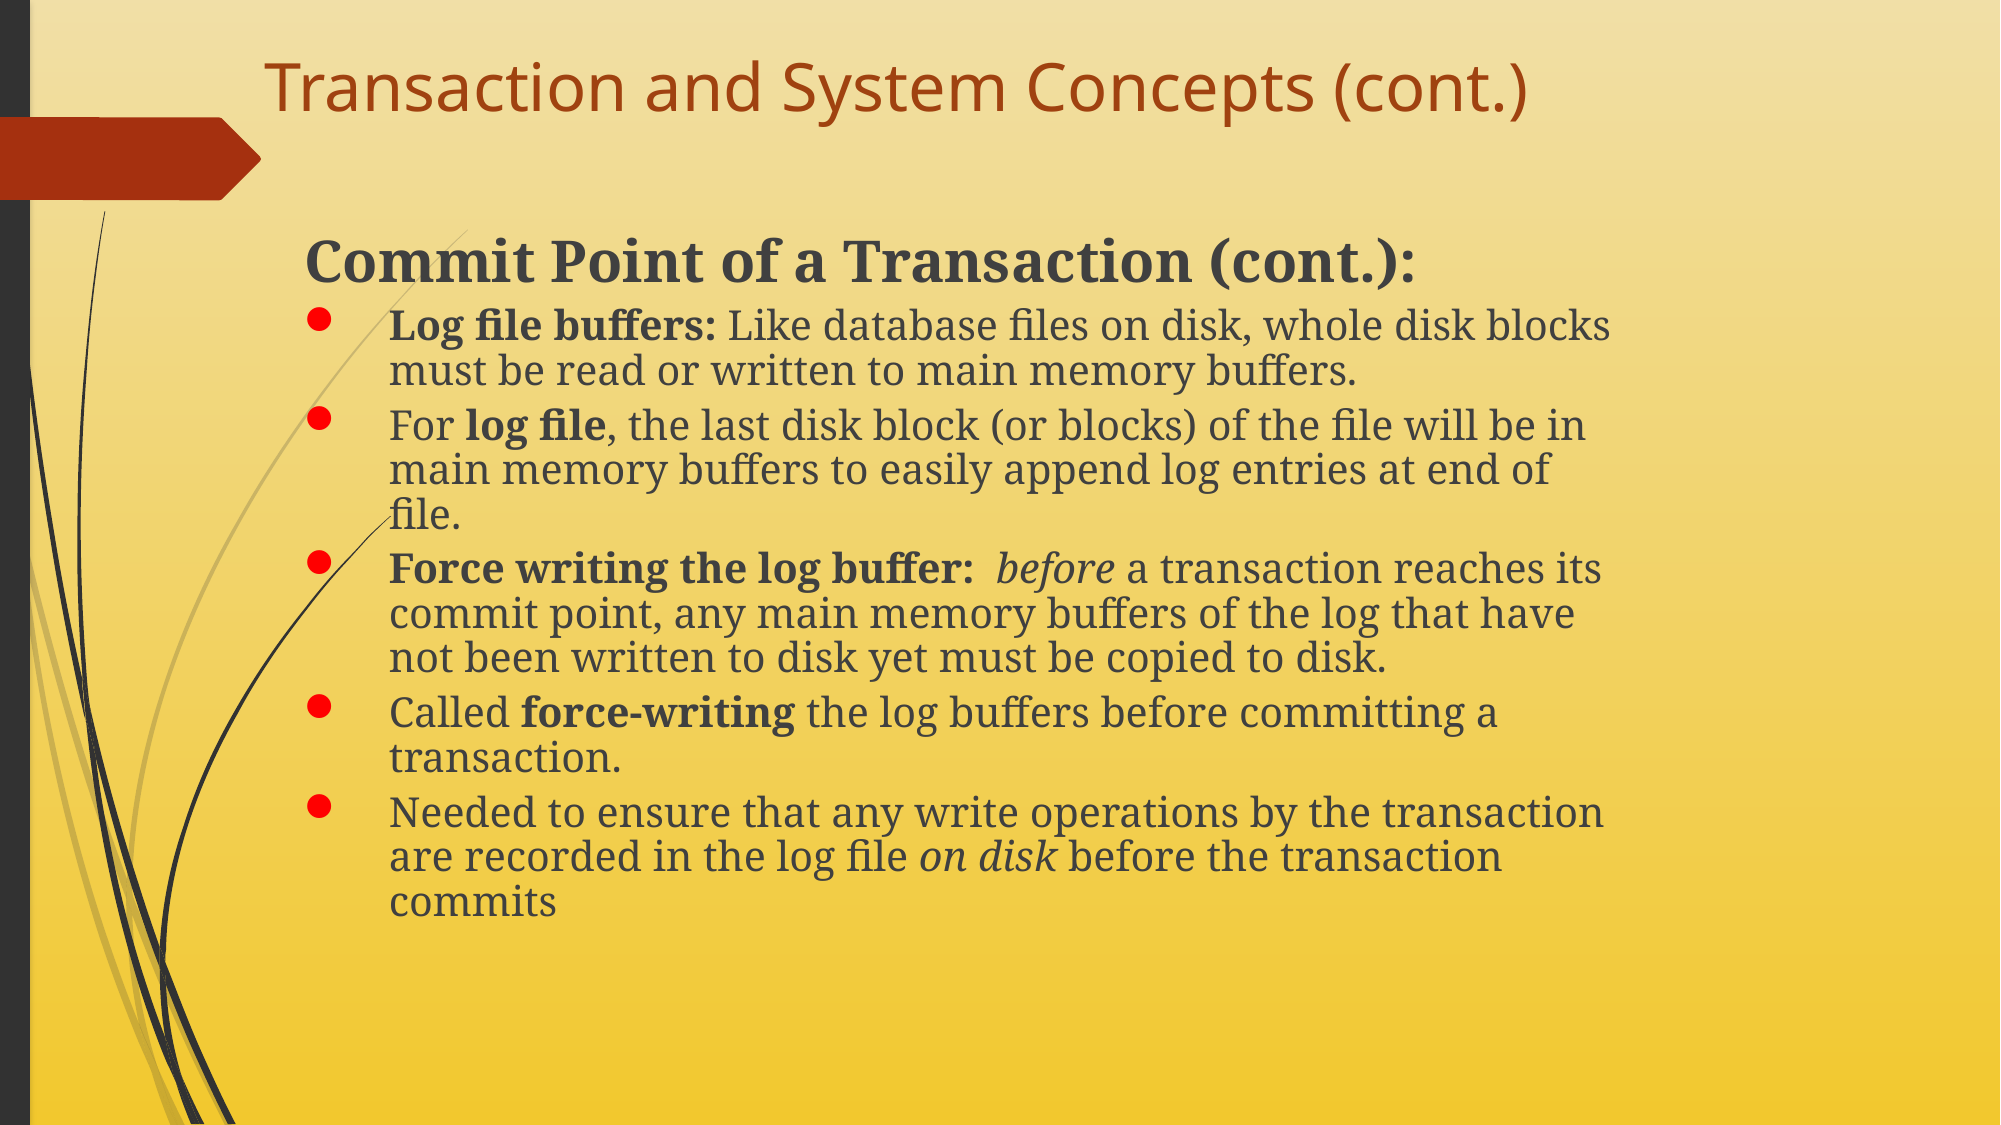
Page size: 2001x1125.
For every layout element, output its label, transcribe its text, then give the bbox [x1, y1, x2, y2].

list Commit Point of a Transaction (cont.): Log file buffers: Like database files on disk, whole disk blocks must be read or written to main memory buffers. For log file, the last disk block (or blocks) of the file will be in main memory buffers to easily append log entries at end of file. Force writing the log buffer: before a transaction reaches its commit point, any main memory buffers of the log that have not been written to disk yet must be copied to disk. Called force-writing the log buffers before committing a transaction. Needed to ensure that any write operations by the transaction are recorded in the log file on disk before the transaction commits [287, 224, 1628, 938]
title Transaction and System Concepts (cont.) [249, 37, 1638, 225]
